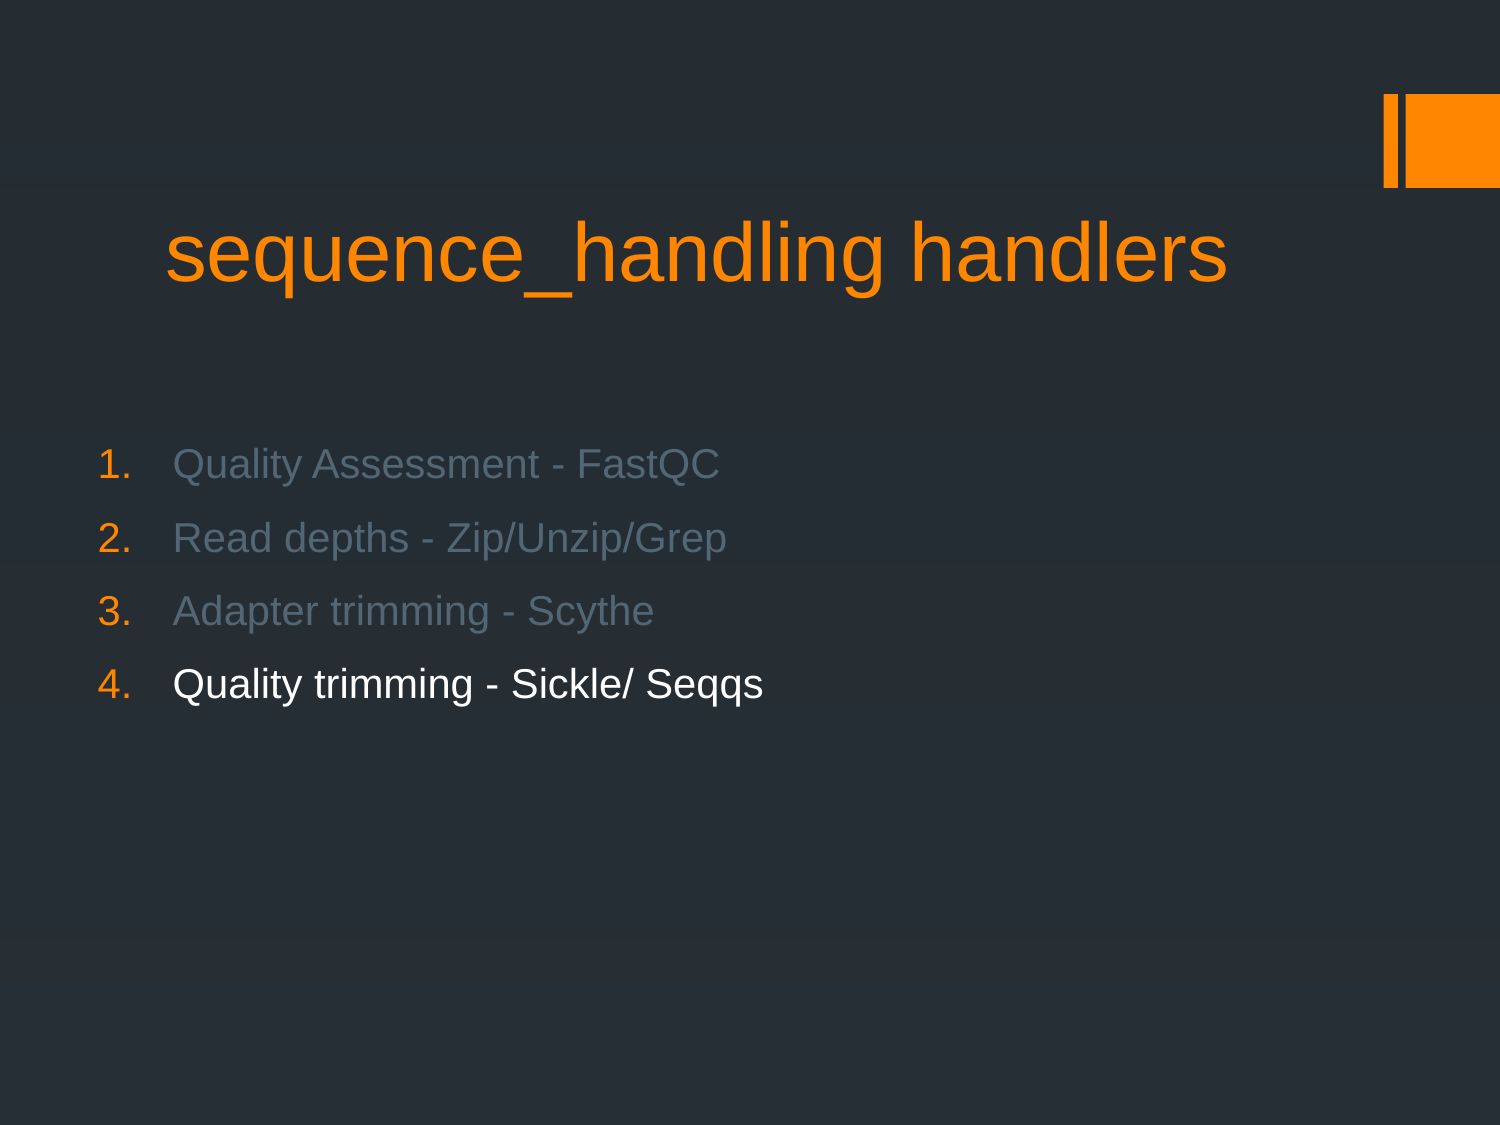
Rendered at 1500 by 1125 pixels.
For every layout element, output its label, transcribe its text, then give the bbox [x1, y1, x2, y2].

list Quality Assessment - FastQC Read depths - Zip/Unzip/Grep Adapter trimming - Scythe Quality trimming - Sickle/ Seqqs [30, 414, 1500, 996]
title sequence_handling handlers [150, 116, 1350, 306]
